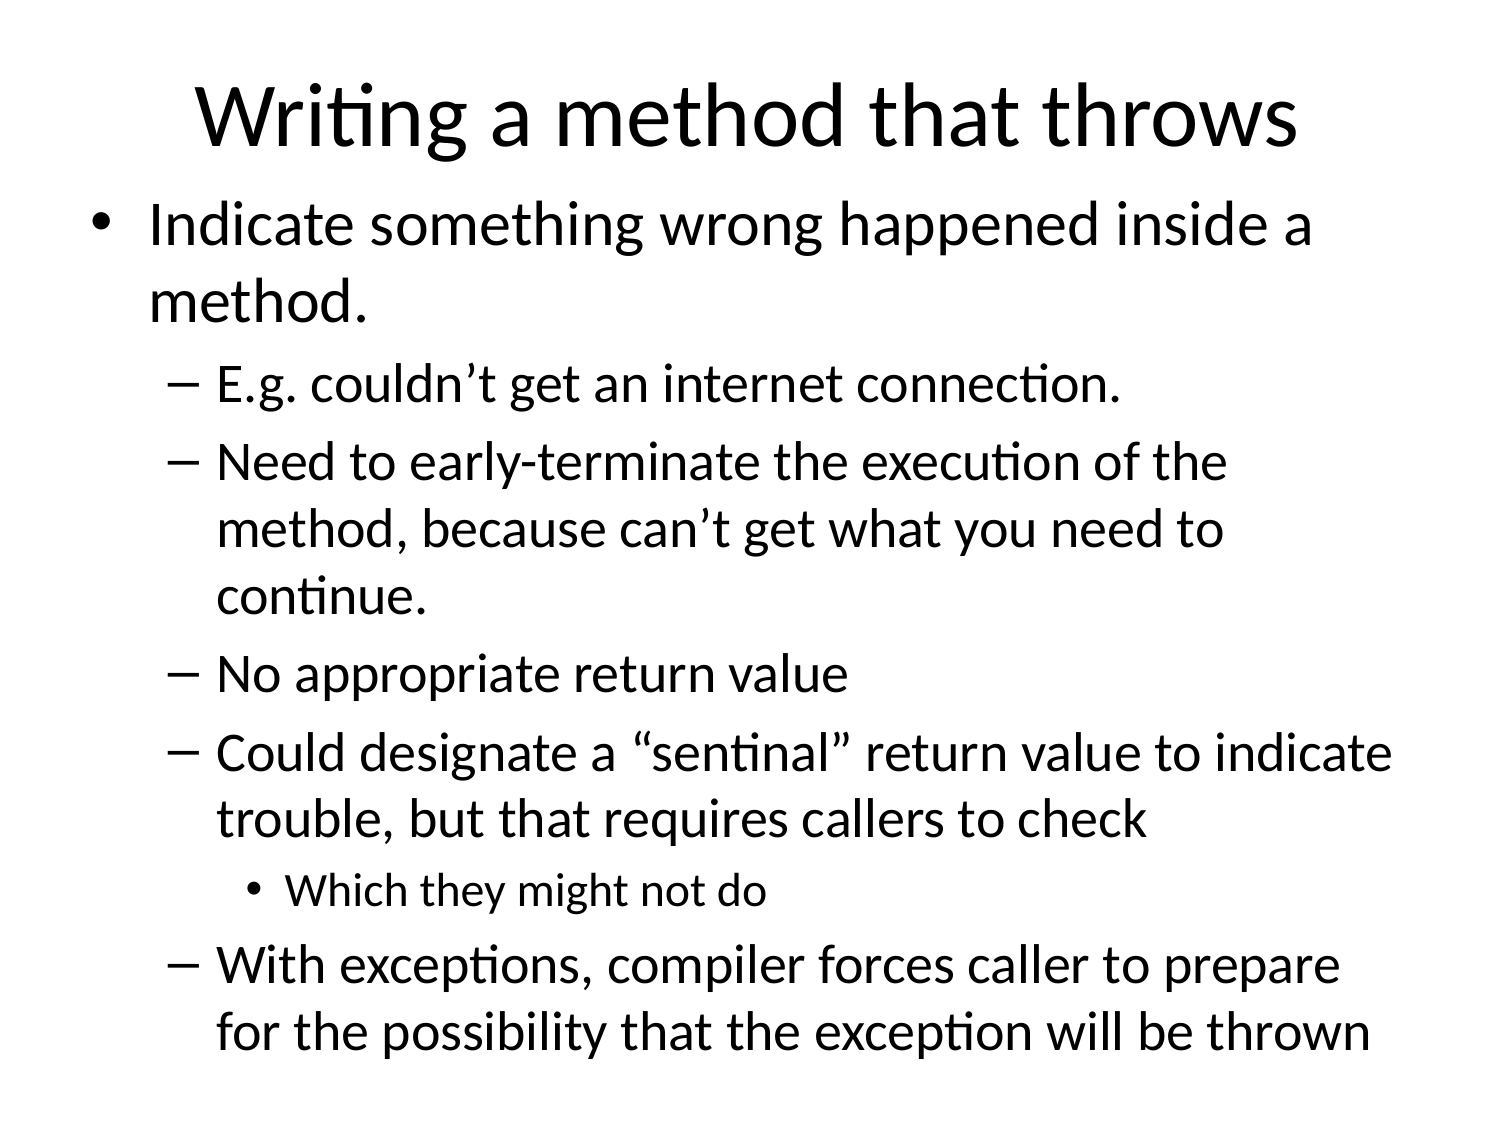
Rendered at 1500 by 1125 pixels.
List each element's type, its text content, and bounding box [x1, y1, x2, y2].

list Indicate something wrong happened inside a method. E.g. couldn’t get an internet connection. Need to early-terminate the execution of the method, because can’t get what you need to continue. No appropriate return value Could designate a “sentinal” return value to indicate trouble, but that requires callers to check Which they might not do With exceptions, compiler forces caller to prepare for the possibility that the exception will be thrown [75, 174, 1425, 1081]
title Writing a method that throws [72, 15, 1423, 204]
